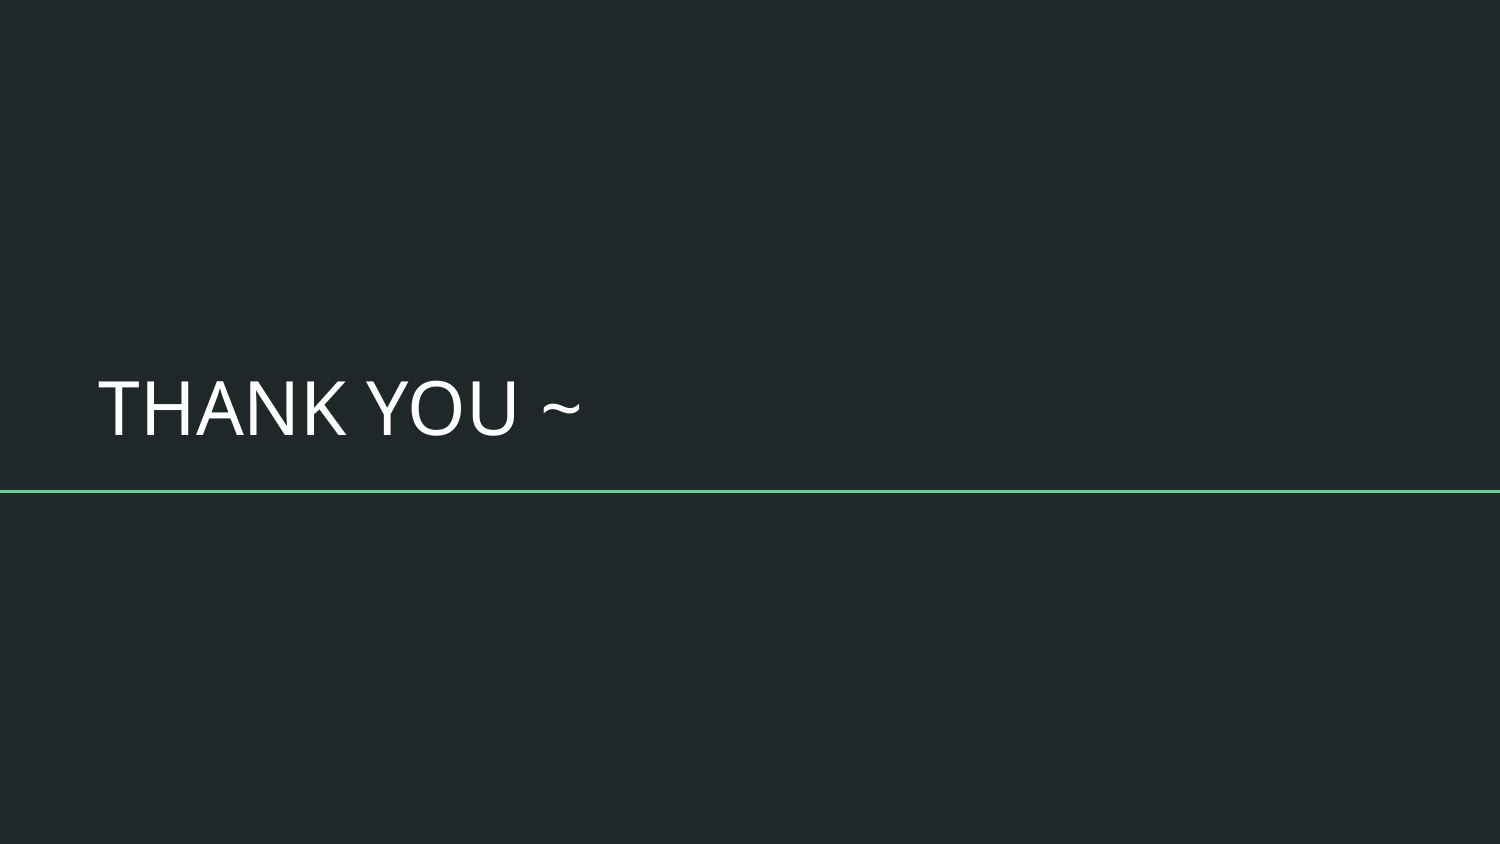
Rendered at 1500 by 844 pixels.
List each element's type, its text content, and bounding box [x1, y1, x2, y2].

title THANK YOU ~ [83, 337, 1417, 466]
